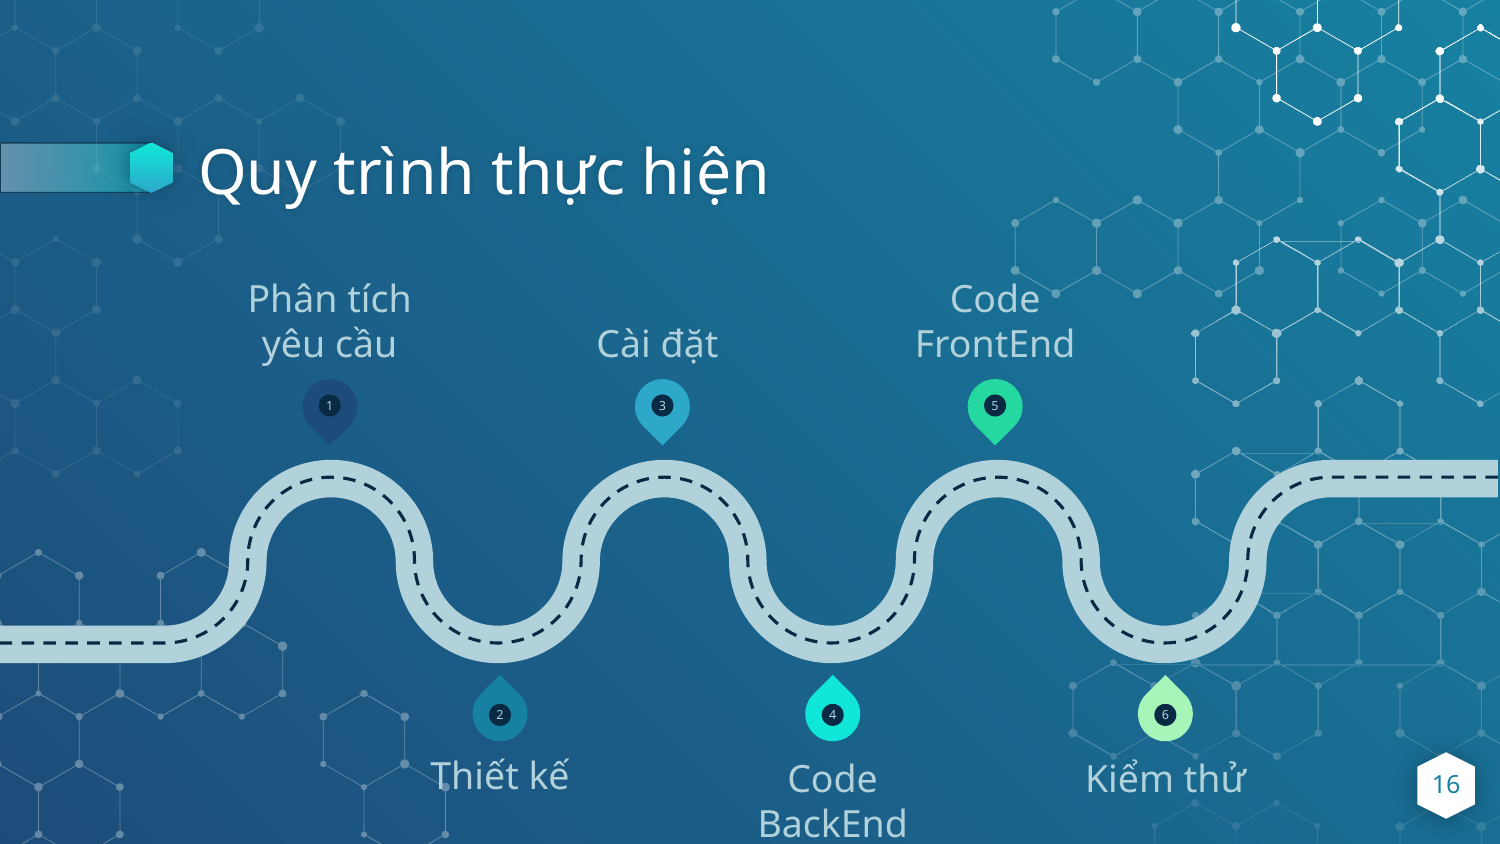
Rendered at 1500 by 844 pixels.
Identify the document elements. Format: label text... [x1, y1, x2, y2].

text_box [956, 367, 1035, 446]
text_box Code BackEnd [727, 754, 939, 843]
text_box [793, 674, 872, 753]
text_box Phân tích yêu cầu [224, 277, 436, 366]
slide_number 16 [1417, 752, 1475, 819]
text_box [1126, 674, 1205, 753]
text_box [460, 674, 540, 753]
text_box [623, 367, 702, 446]
text_box Cài đặt [551, 277, 763, 366]
title Quy trình thực hiện [198, 140, 790, 198]
text_box Kiểm thử [1059, 754, 1271, 843]
text_box [0, 477, 1498, 643]
text_box Code FrontEnd [889, 277, 1101, 366]
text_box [290, 367, 369, 446]
text_box Thiết kế [394, 752, 606, 841]
